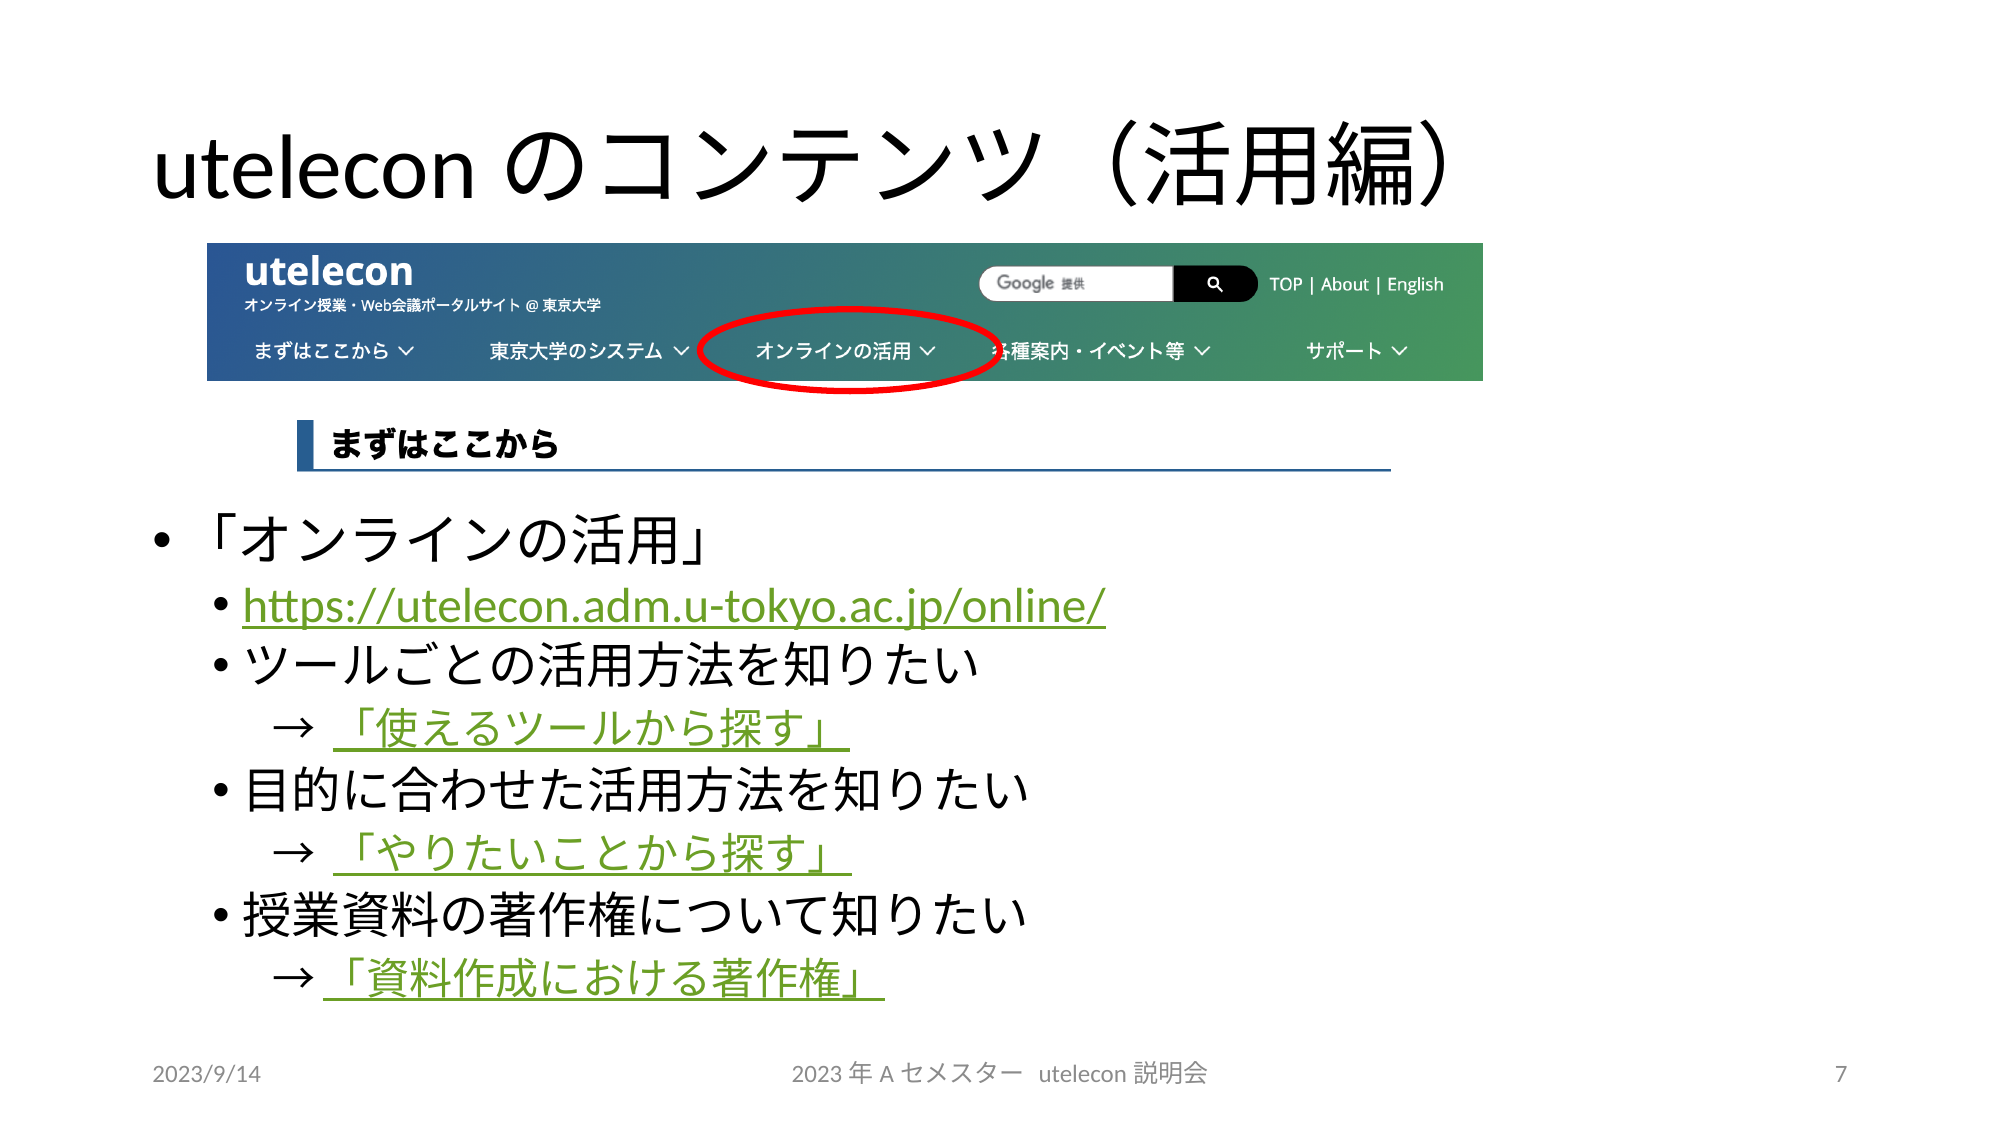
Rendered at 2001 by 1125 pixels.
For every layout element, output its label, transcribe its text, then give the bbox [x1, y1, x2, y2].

slide_number 7 [1412, 1042, 1863, 1103]
footer 2023年Aセメスター utelecon説明会 [662, 1042, 1338, 1103]
list 「オンラインの活用」 https://utelecon.adm.u-tokyo.ac.jp/online/ ツールごとの活用方法を知りたい → 「使えるツールから探す」 目的に合わせた活用方法を知りたい → 「やりたいことから探す」 授業資料の著作権について知りたい →「資料作成における著作権」 [137, 504, 1863, 1019]
picture [207, 243, 1483, 481]
title uteleconのコンテンツ（活用編） [137, 59, 1863, 278]
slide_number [137, 1042, 588, 1103]
